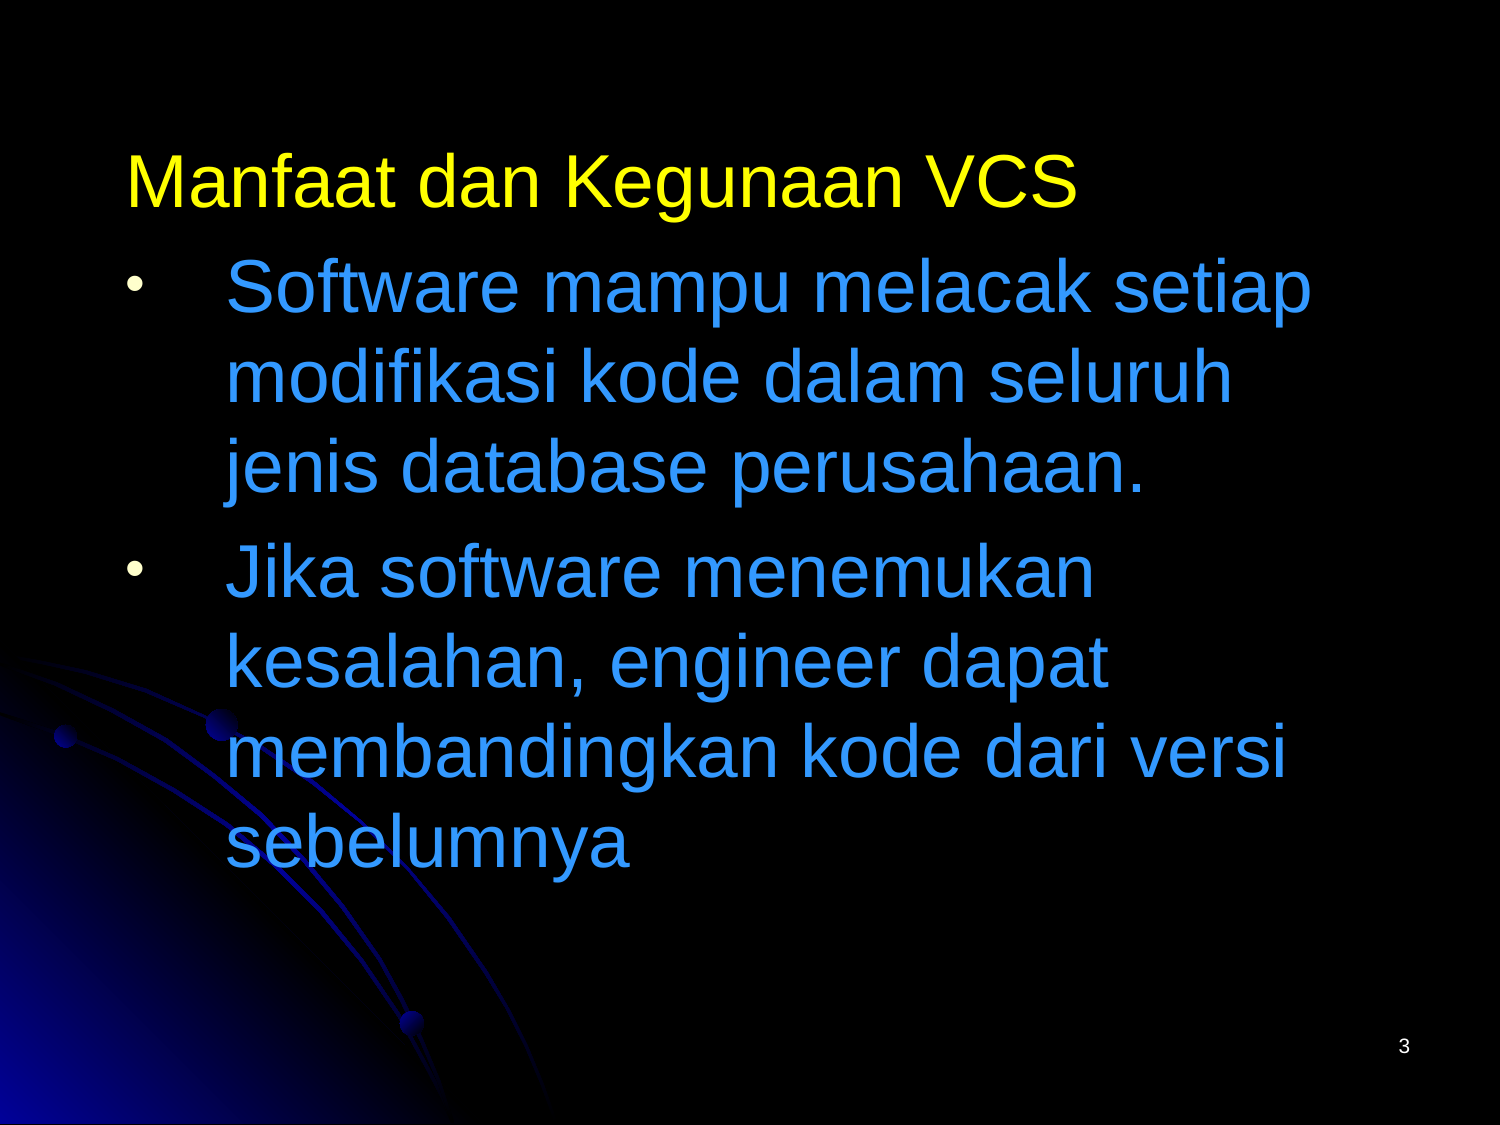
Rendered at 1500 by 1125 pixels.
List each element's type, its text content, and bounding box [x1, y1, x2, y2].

slide_number 3 [1074, 1024, 1426, 1101]
subtitle Manfaat dan Kegunaan VCS Software mampu melacak setiap modifikasi kode dalam seluruh jenis database perusahaan. Jika software menemukan kesalahan, engineer dapat membandingkan kode dari versi sebelumnya [110, 124, 1386, 926]
